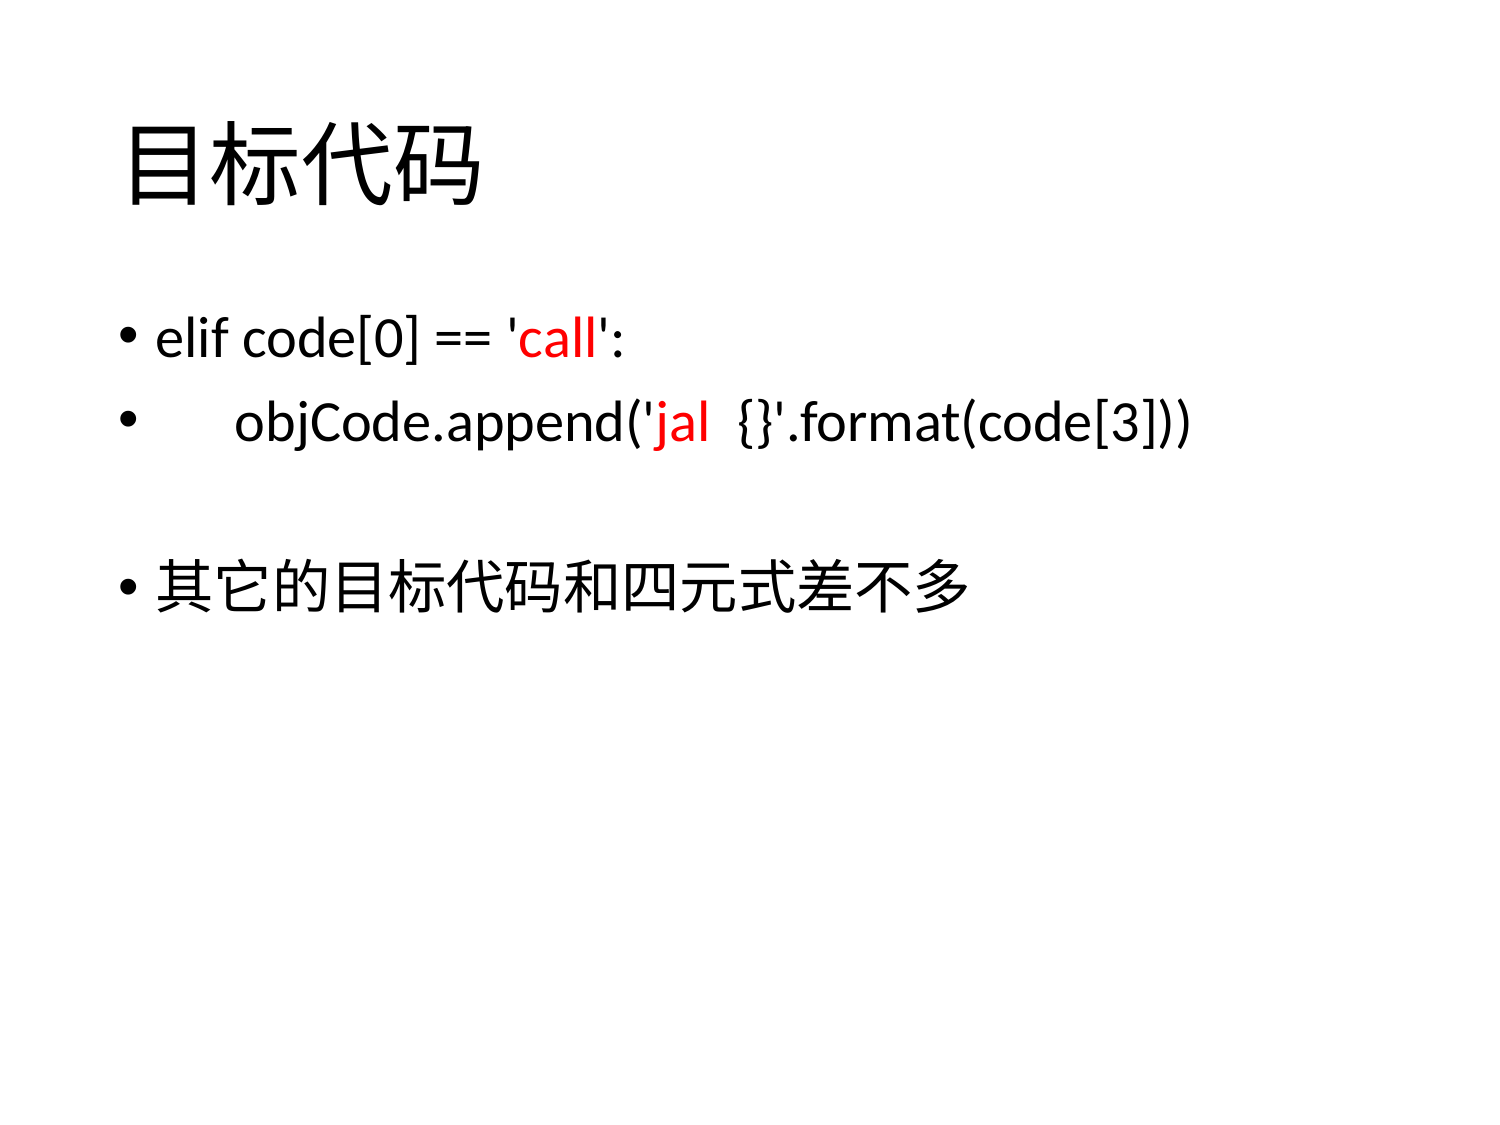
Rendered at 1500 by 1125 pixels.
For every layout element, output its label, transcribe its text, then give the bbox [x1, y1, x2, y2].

list elif code[0] == 'call': objCode.append('jal {}'.format(code[3])) 其它的目标代码和四元式差不多 [103, 299, 1397, 1014]
title 目标代码 [103, 59, 1397, 278]
